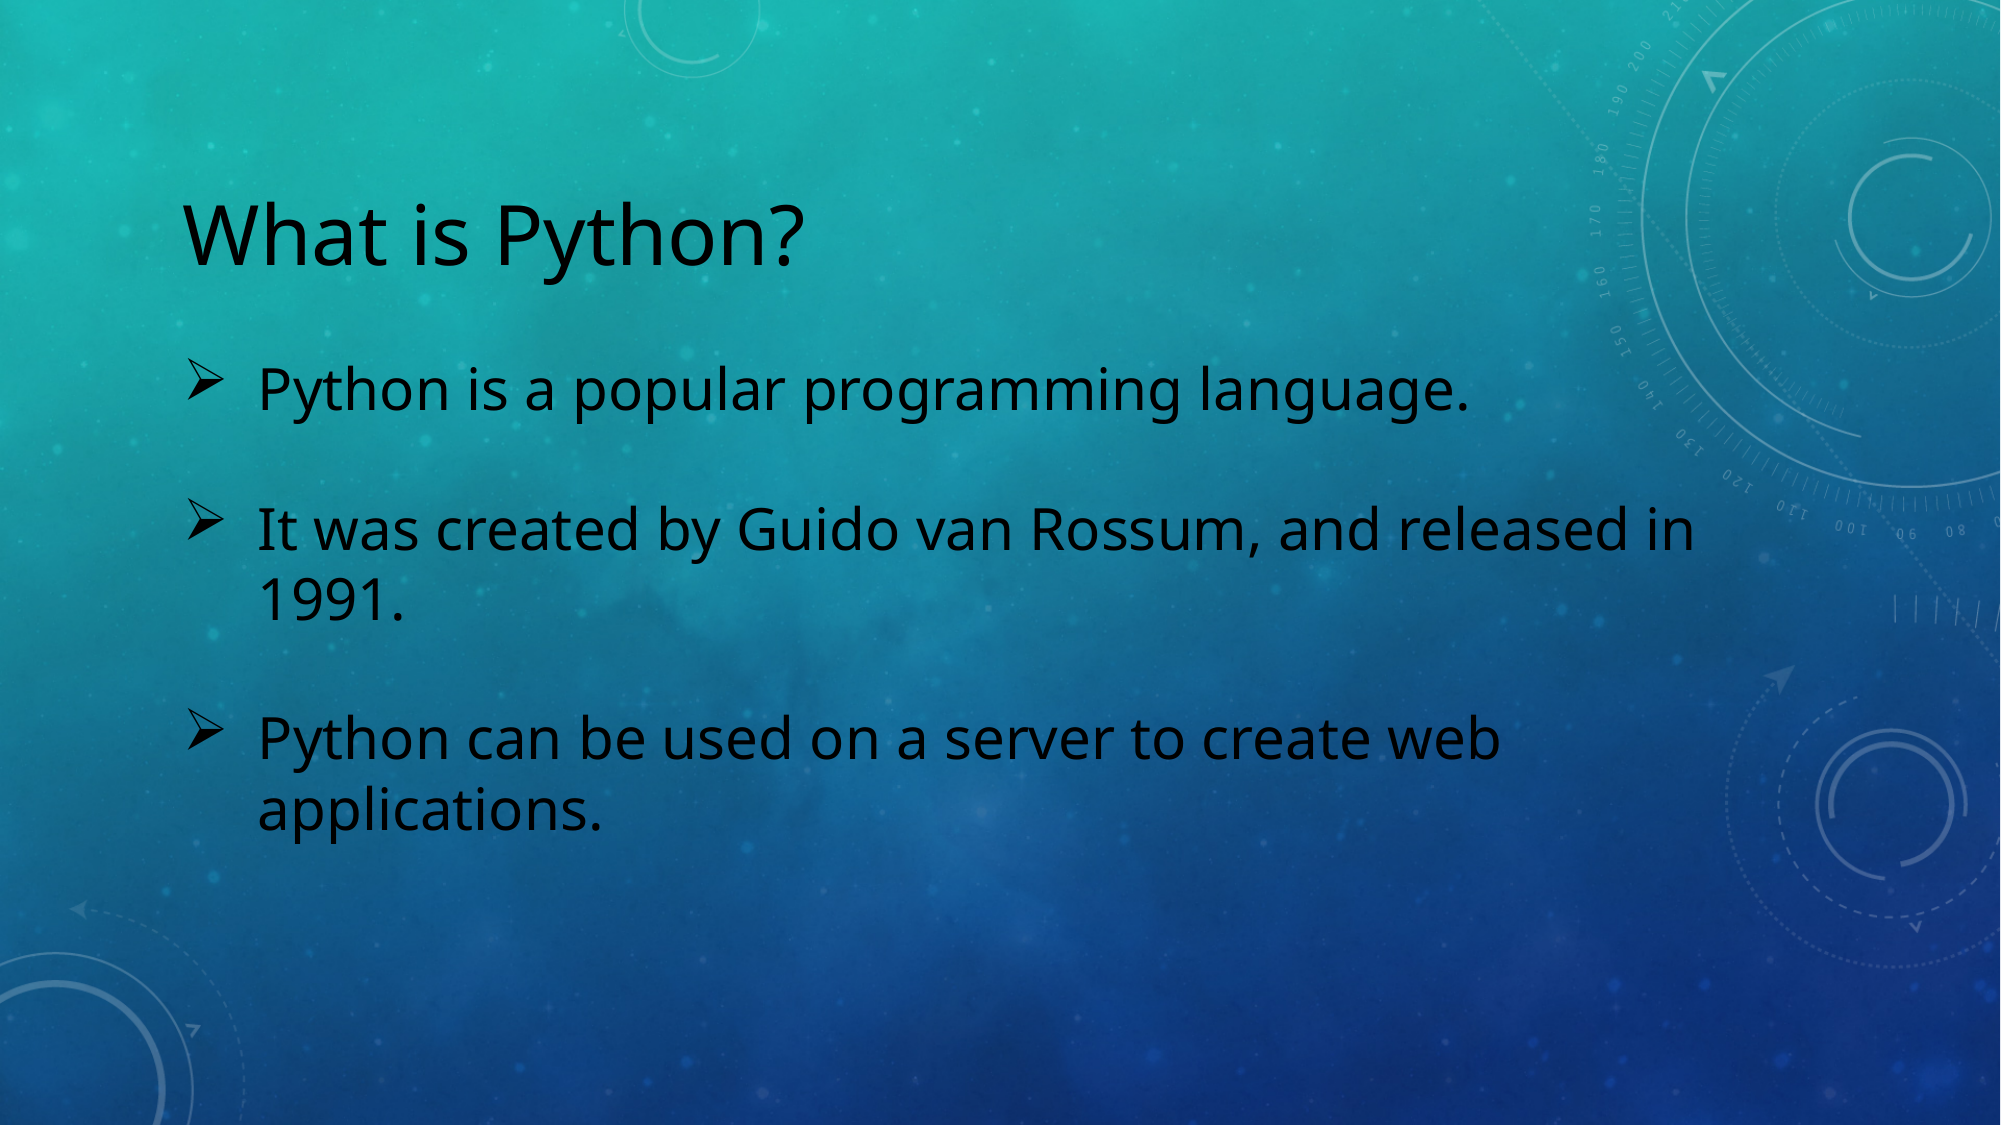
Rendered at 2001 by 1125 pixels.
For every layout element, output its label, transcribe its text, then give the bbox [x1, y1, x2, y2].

picture [0, 0, 2001, 1125]
text_box What is Python? Python is a popular programming language. It was created by Guido van Rossum, and released in 1991. Python can be used on a server to create web applications. [168, 174, 1804, 1125]
